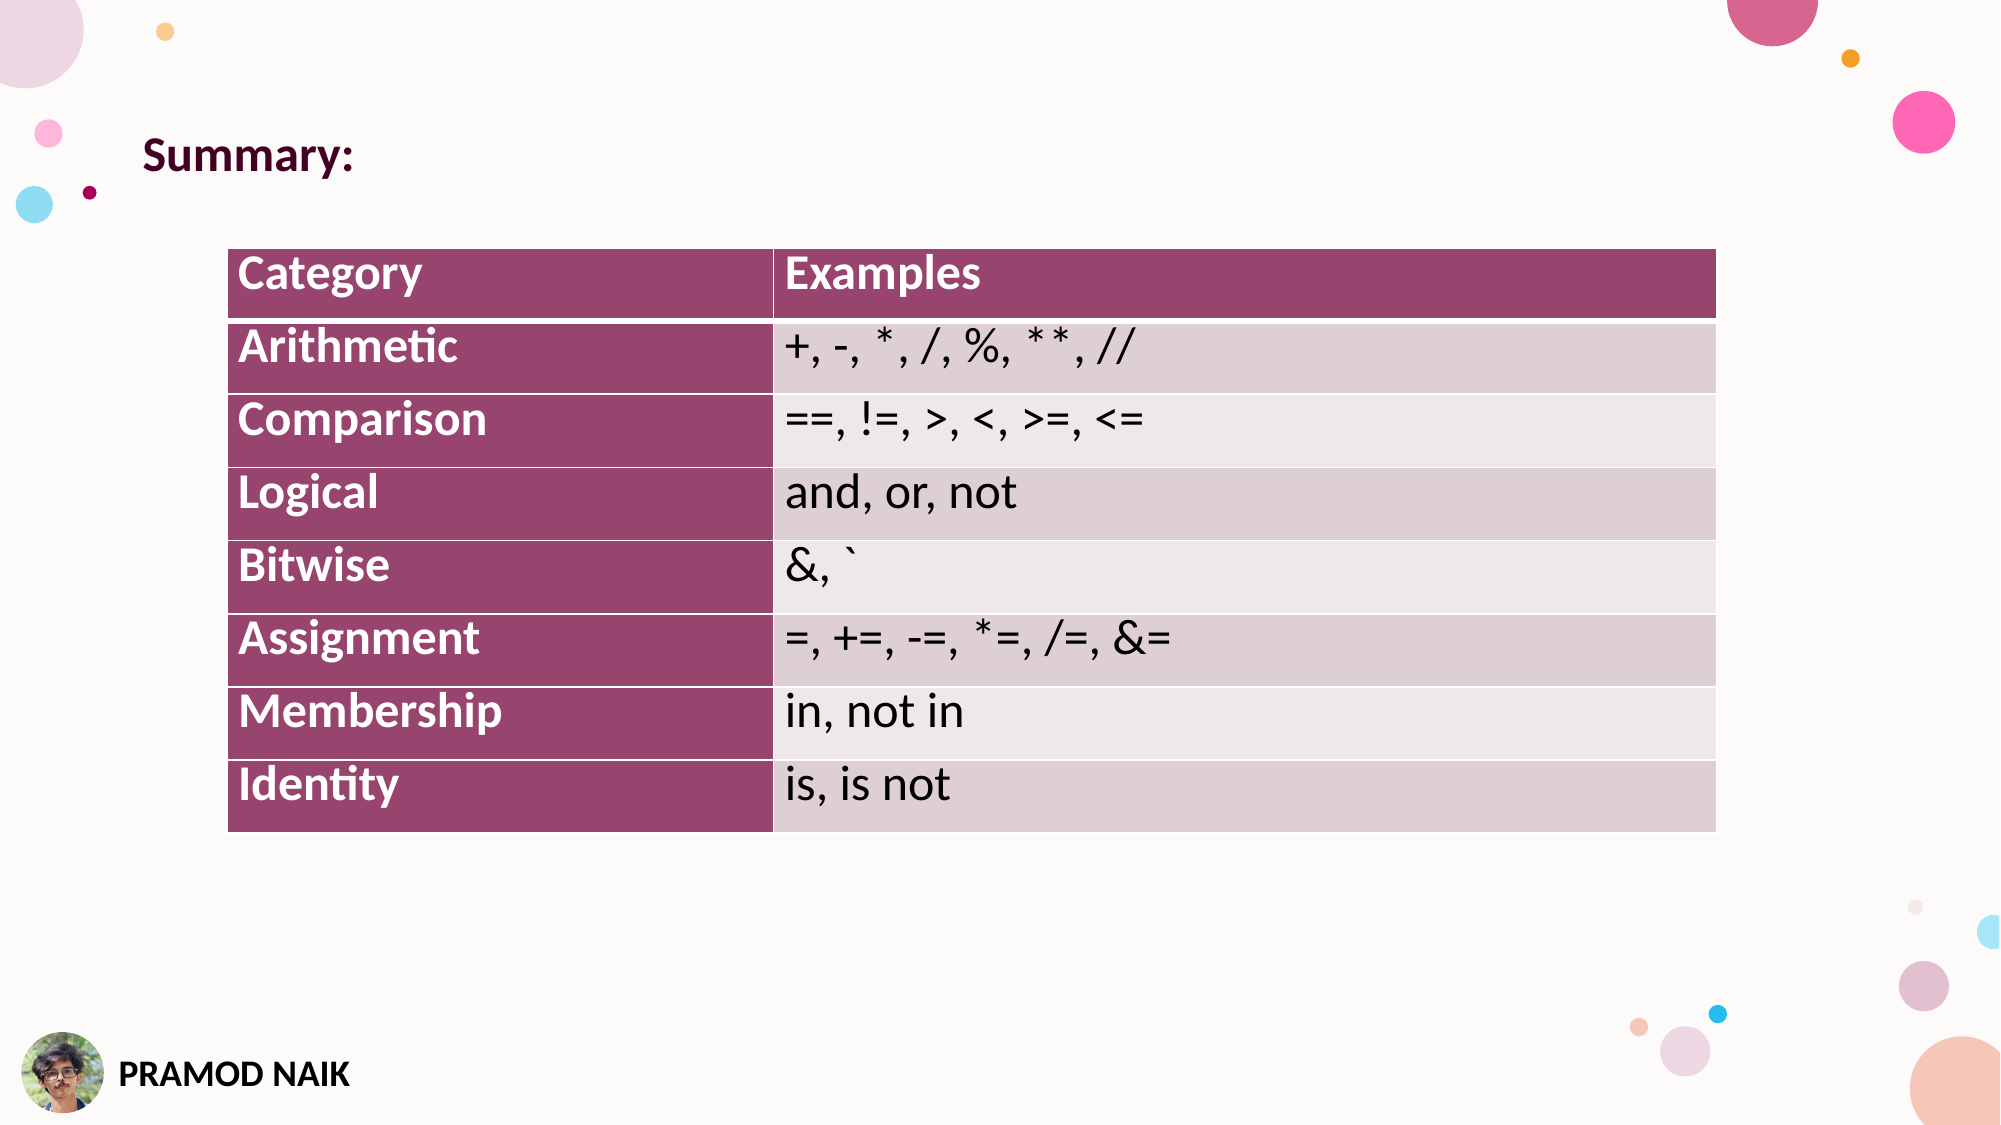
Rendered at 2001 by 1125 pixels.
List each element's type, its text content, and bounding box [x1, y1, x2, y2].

table_cell Arithmetic [228, 324, 773, 393]
table_cell Logical [228, 468, 773, 540]
table_cell +, -, *, /, %, **, // [774, 324, 1716, 393]
table_cell =, +=, -=, *=, /=, &= [774, 615, 1716, 686]
table_header Examples [774, 249, 1716, 318]
table_cell &, ` [774, 541, 1716, 613]
table_cell Assignment [228, 615, 773, 686]
table_cell in, not in [774, 688, 1716, 759]
table_cell and, or, not [774, 468, 1716, 540]
table_header Category [228, 249, 773, 318]
table_cell Bitwise [228, 541, 773, 613]
table_cell Identity [228, 761, 773, 832]
table_cell is, is not [774, 761, 1716, 832]
table_cell Comparison [228, 395, 773, 467]
picture [21, 1031, 104, 1114]
table_cell ==, !=, >, <, >=, <= [774, 395, 1716, 467]
table_cell Membership [228, 688, 773, 759]
list Summary: [127, 121, 1877, 1014]
